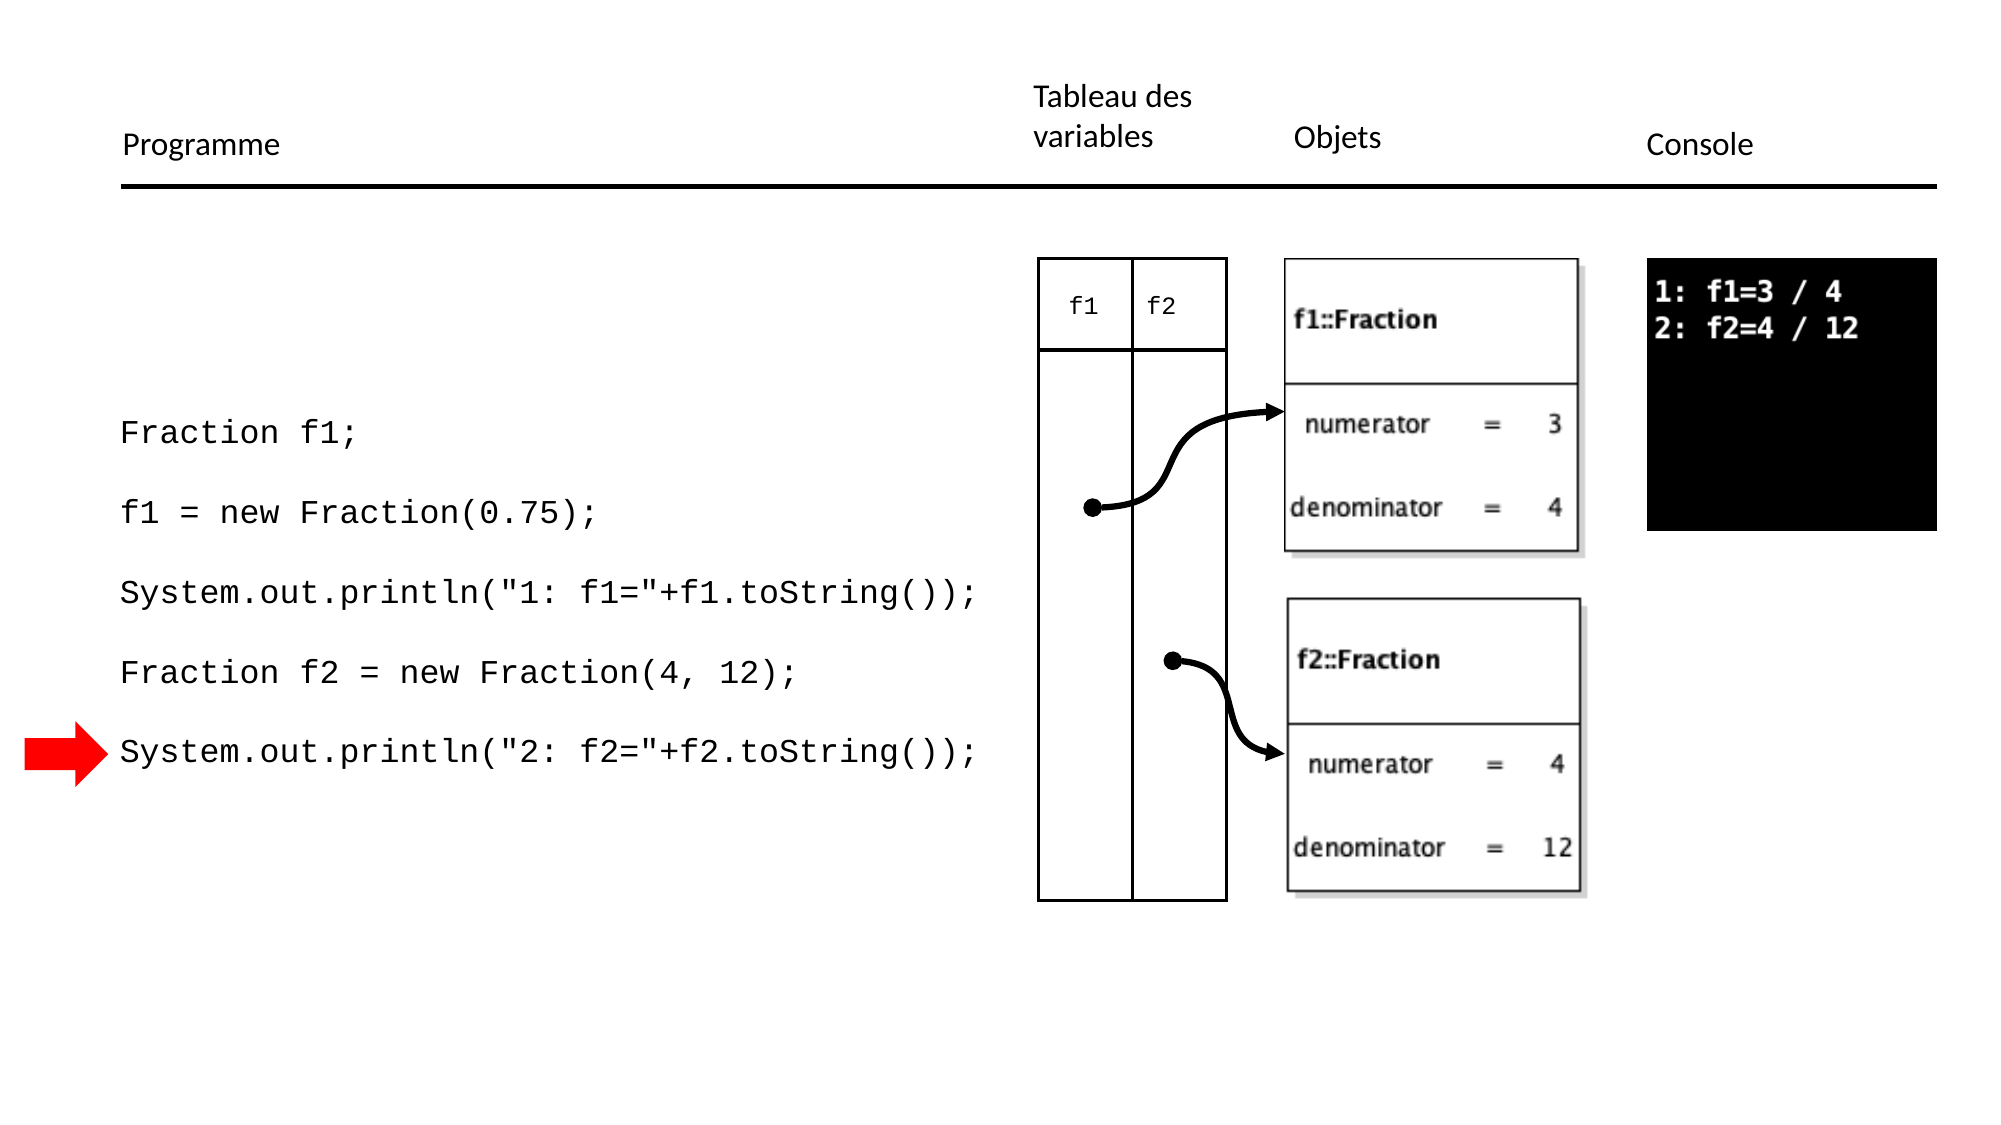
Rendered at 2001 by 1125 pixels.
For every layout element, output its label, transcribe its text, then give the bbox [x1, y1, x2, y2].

picture [1278, 594, 1590, 903]
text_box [1038, 258, 1227, 901]
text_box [1092, 411, 1285, 508]
text_box [25, 724, 107, 785]
text_box Programme [108, 114, 311, 170]
picture [1284, 258, 1592, 565]
text_box Fraction f1; f1 = new Fraction(0.75); System.out.println("1: f1="+f1.toString()); Fraction f2 = new Fraction(4, 12); System.out.println("2: f2="+f2.toString()); [104, 402, 1038, 777]
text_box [1172, 660, 1285, 754]
picture [1647, 258, 1937, 531]
text_box Tableau des variables [1018, 67, 1221, 162]
text_box Objets [1279, 107, 1482, 163]
text_box Console [1631, 114, 1835, 170]
